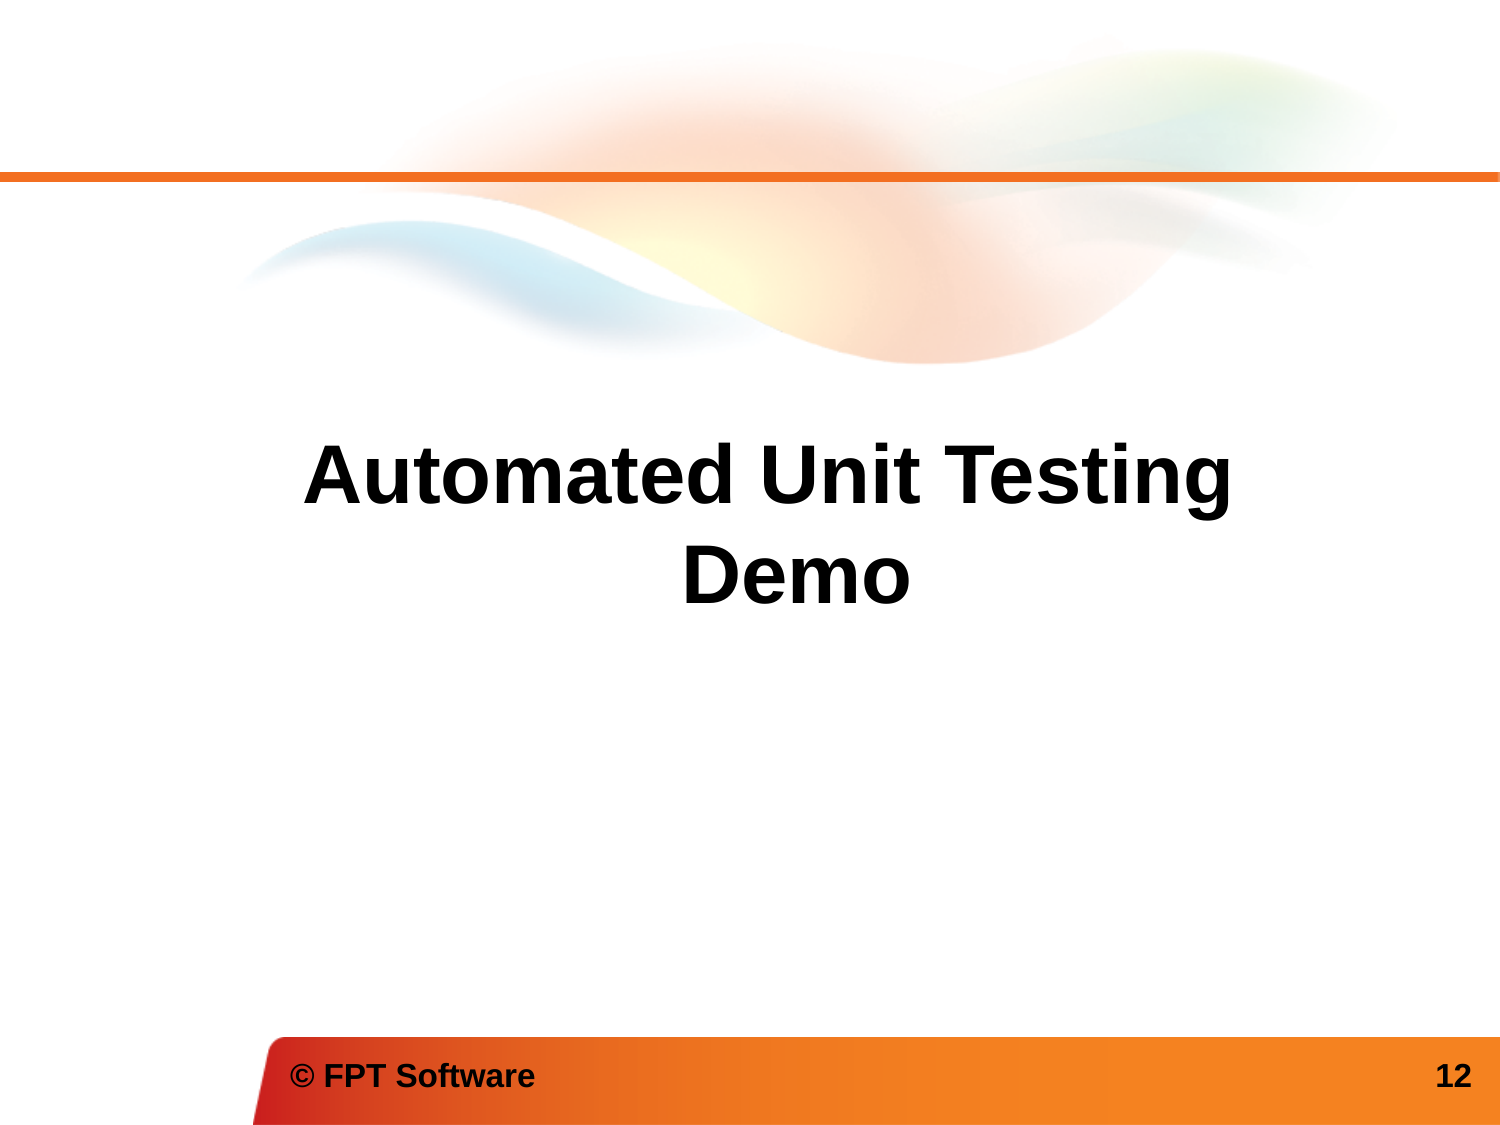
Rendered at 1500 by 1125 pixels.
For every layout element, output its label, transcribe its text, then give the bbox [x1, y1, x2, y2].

picture [0, 0, 1500, 486]
list Automated Unit Testing Demo [187, 412, 1350, 688]
picture [253, 1037, 1500, 1125]
